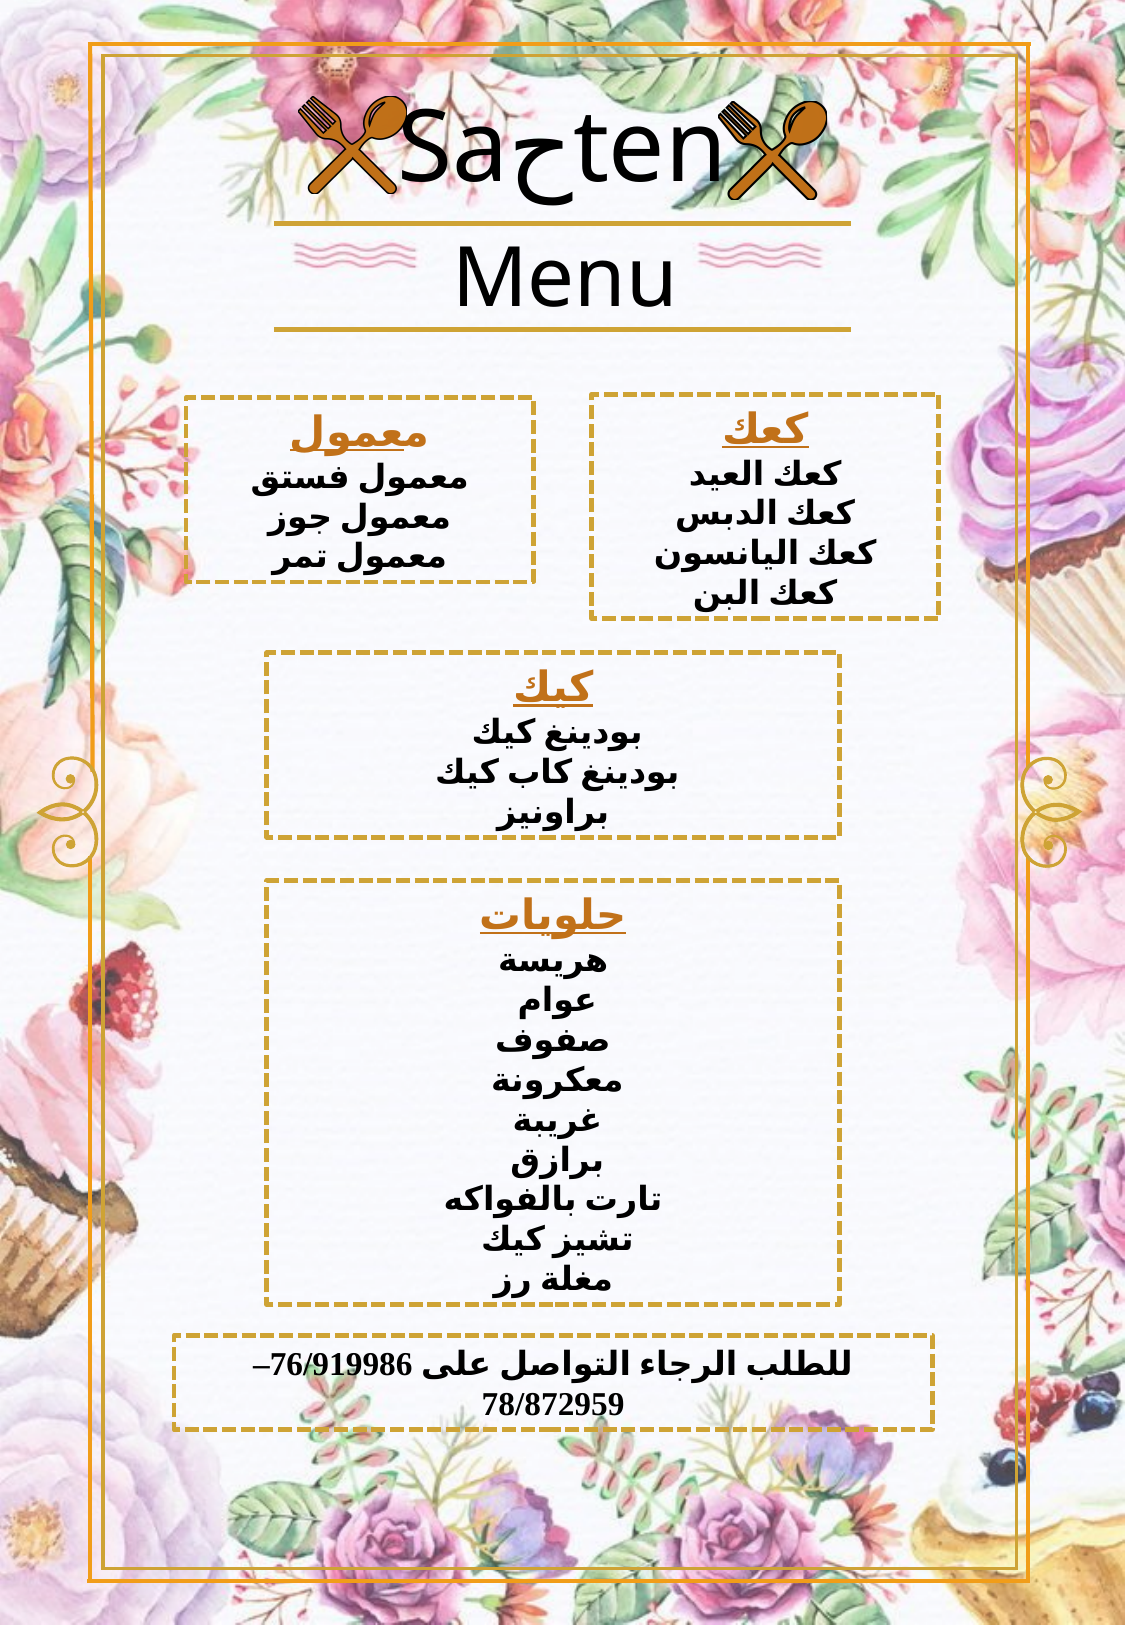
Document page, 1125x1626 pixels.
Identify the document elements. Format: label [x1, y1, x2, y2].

text_box [87, 43, 1031, 1582]
picture [298, 96, 407, 194]
text_box [1020, 757, 1082, 868]
text_box [37, 756, 98, 867]
